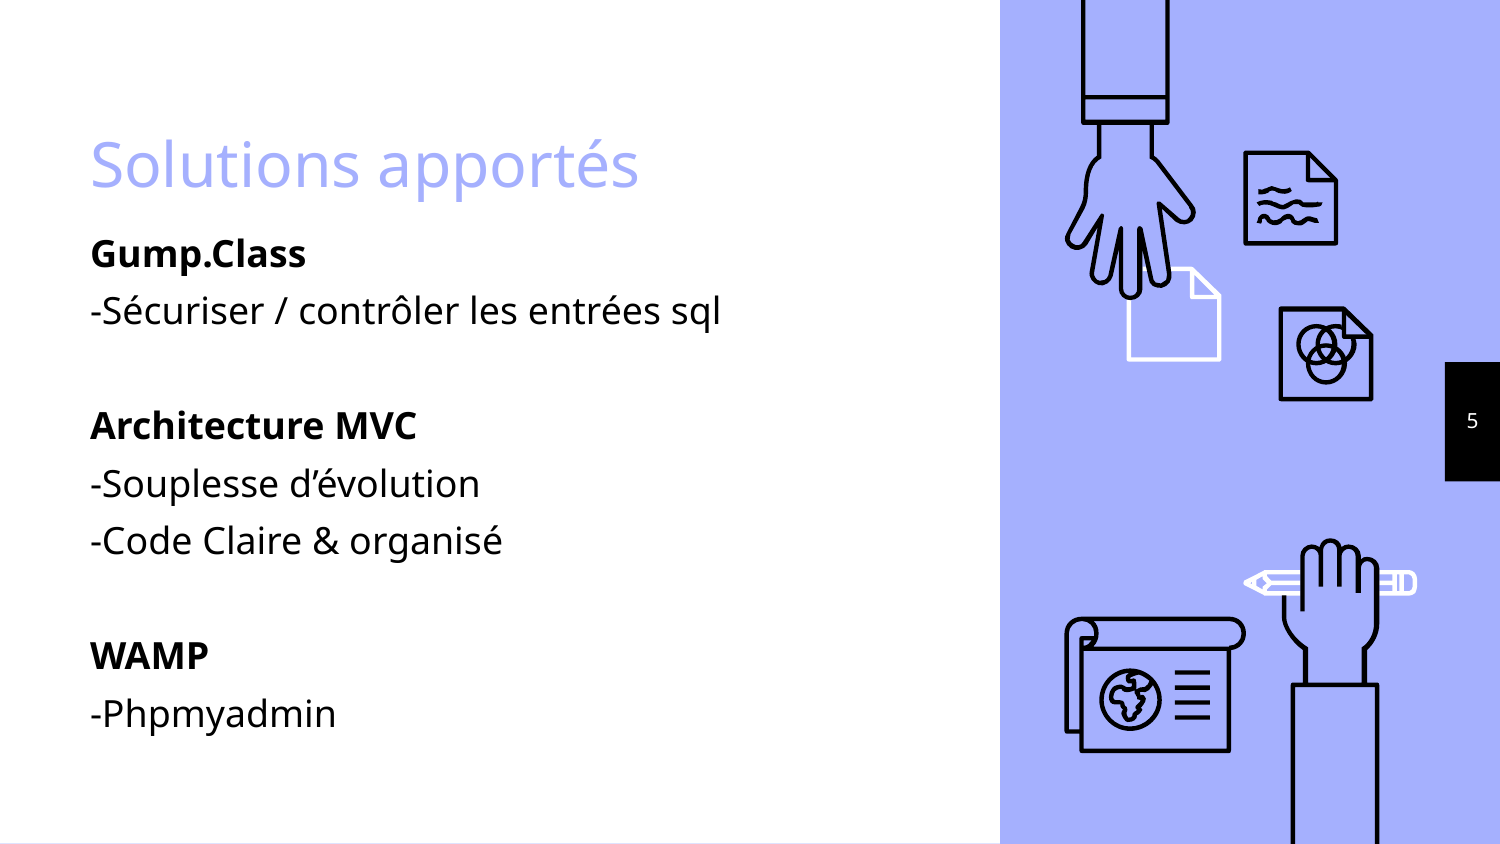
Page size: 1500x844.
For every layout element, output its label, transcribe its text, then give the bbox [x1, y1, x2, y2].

title Solutions apportés [75, 73, 918, 215]
list Gump.Class -Sécuriser / contrôler les entrées sql Architecture MVC -Souplesse d’évolution -Code Claire & organisé WAMP -Phpmyadmin [75, 214, 946, 844]
slide_number ‹#› [1444, 362, 1500, 482]
